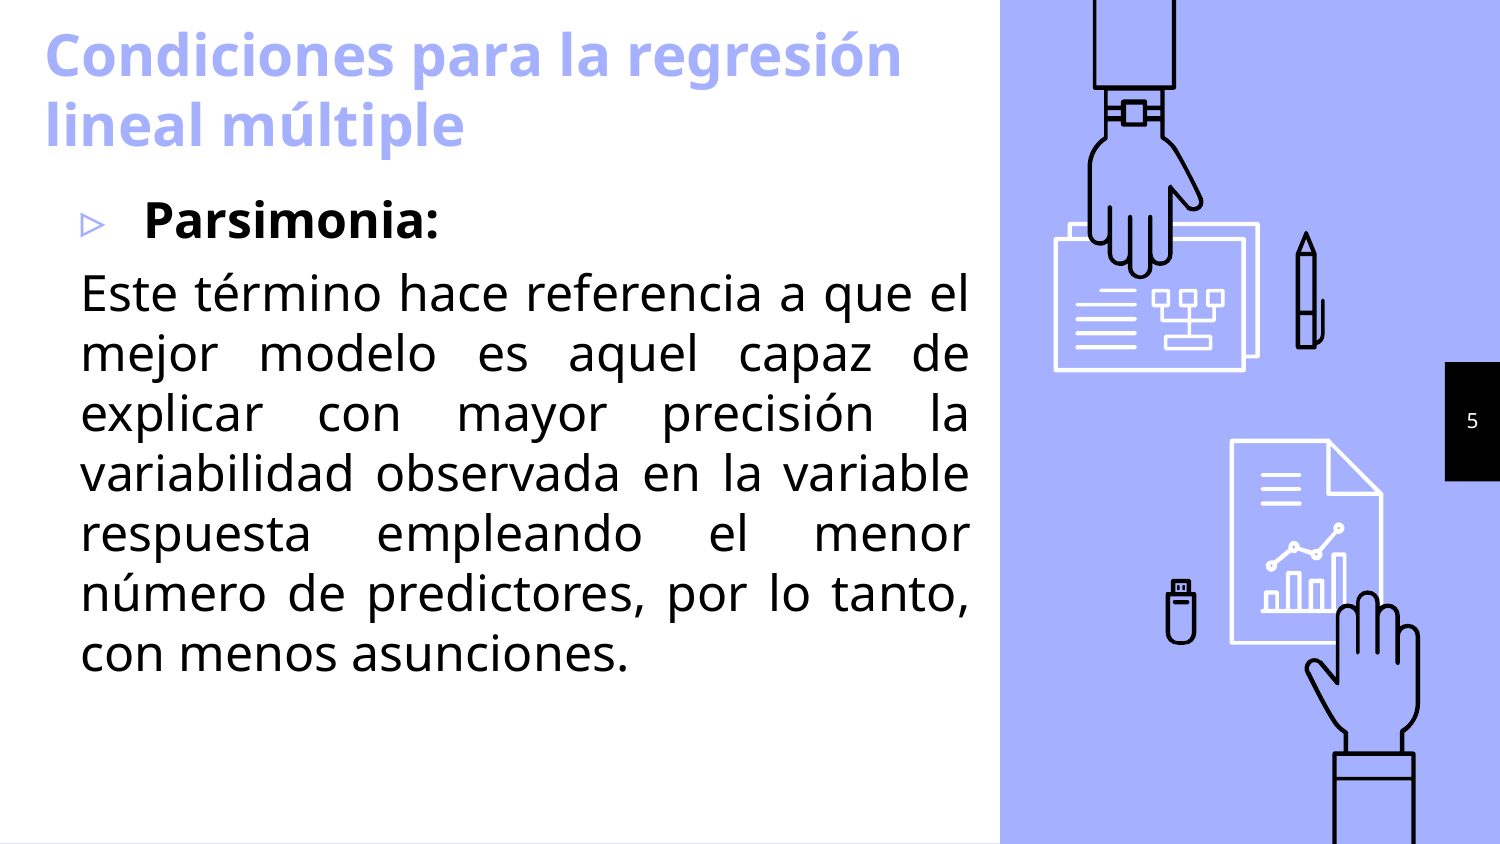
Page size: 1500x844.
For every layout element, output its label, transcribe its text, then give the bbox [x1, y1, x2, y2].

slide_number 5 [1444, 362, 1500, 482]
title Condiciones para la regresión lineal múltiple [29, 102, 987, 244]
list Parsimonia: Este término hace referencia a que el mejor modelo es aquel capaz de explicar con mayor precisión la variabilidad observada en la variable respuesta empleando el menor número de predictores, por lo tanto, con menos asunciones. [53, 173, 987, 696]
